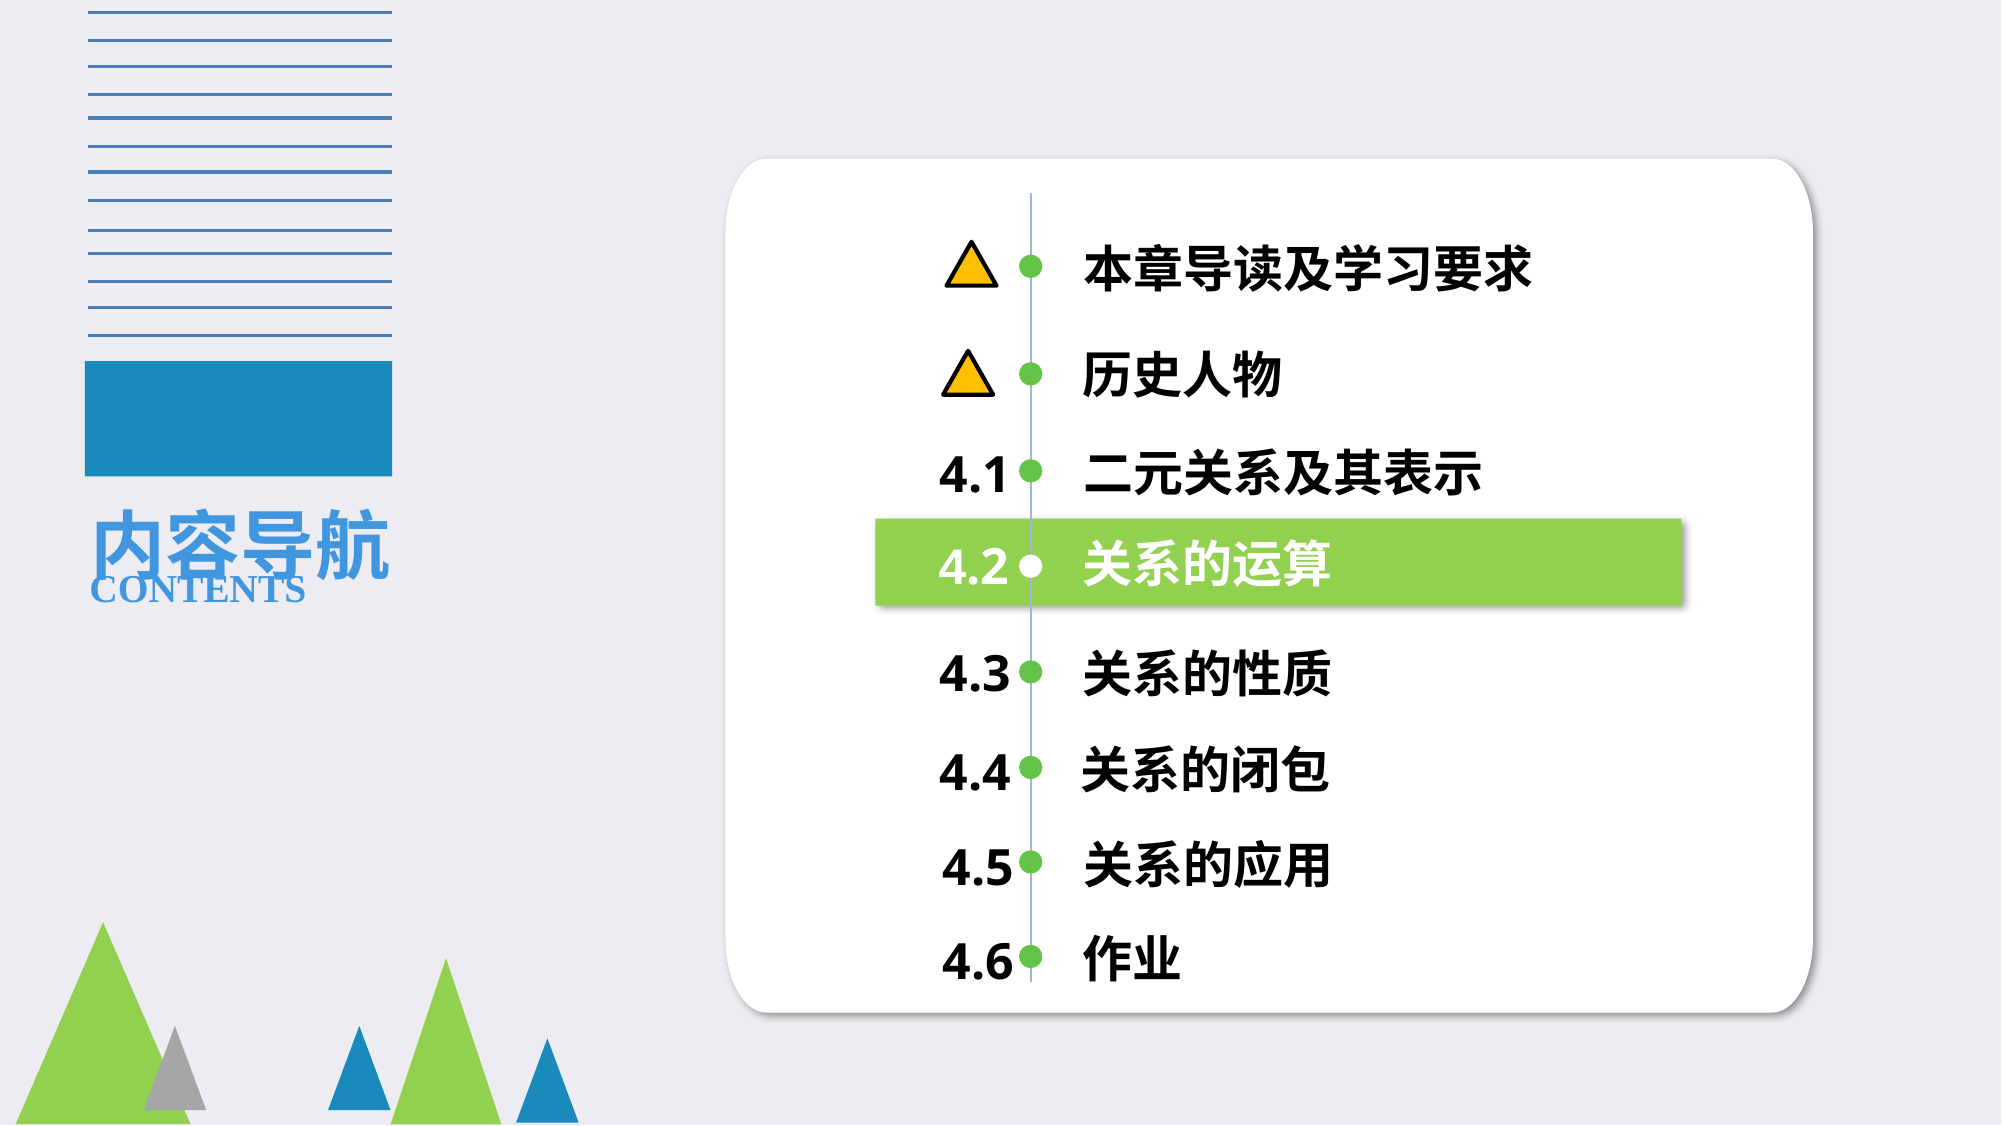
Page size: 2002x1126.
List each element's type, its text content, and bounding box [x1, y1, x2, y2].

text_box 4.1 [925, 452, 1012, 513]
text_box 4.3 [925, 651, 1012, 712]
text_box 内容导航 [90, 478, 391, 577]
text_box 关系的运算 [1082, 542, 1333, 603]
text_box 作业 [1082, 936, 1183, 997]
text_box [873, 516, 1031, 608]
text_box 4.2 [924, 544, 1010, 605]
text_box [1016, 848, 1045, 876]
text_box [514, 1036, 581, 1125]
text_box [13, 920, 193, 1126]
text_box 关系的性质 [1082, 652, 1333, 713]
text_box 历史人物 [1082, 353, 1283, 414]
text_box [388, 955, 504, 1126]
text_box [83, 359, 394, 478]
text_box [944, 239, 999, 288]
text_box 本章导读及学习要求 [1083, 247, 1534, 308]
text_box [941, 348, 995, 397]
text_box [1016, 658, 1045, 686]
text_box [1032, 516, 1684, 608]
text_box 4.5 [928, 845, 1014, 906]
text_box [723, 156, 1816, 1015]
text_box 二元关系及其表示 [1083, 451, 1484, 512]
text_box 4.6 [928, 939, 1014, 1000]
text_box [1016, 552, 1045, 580]
text_box [1016, 753, 1045, 782]
text_box 4.4 [925, 750, 1012, 811]
text_box [1016, 360, 1045, 388]
text_box 1 [923, 248, 994, 309]
text_box 关系的闭包 [1080, 748, 1331, 809]
text_box [1016, 457, 1045, 485]
text_box 关系的应用 [1083, 843, 1334, 904]
text_box [1016, 942, 1045, 971]
text_box CONTENTS [89, 577, 393, 621]
text_box [141, 1023, 209, 1113]
text_box [326, 1023, 393, 1113]
text_box [1016, 252, 1045, 281]
